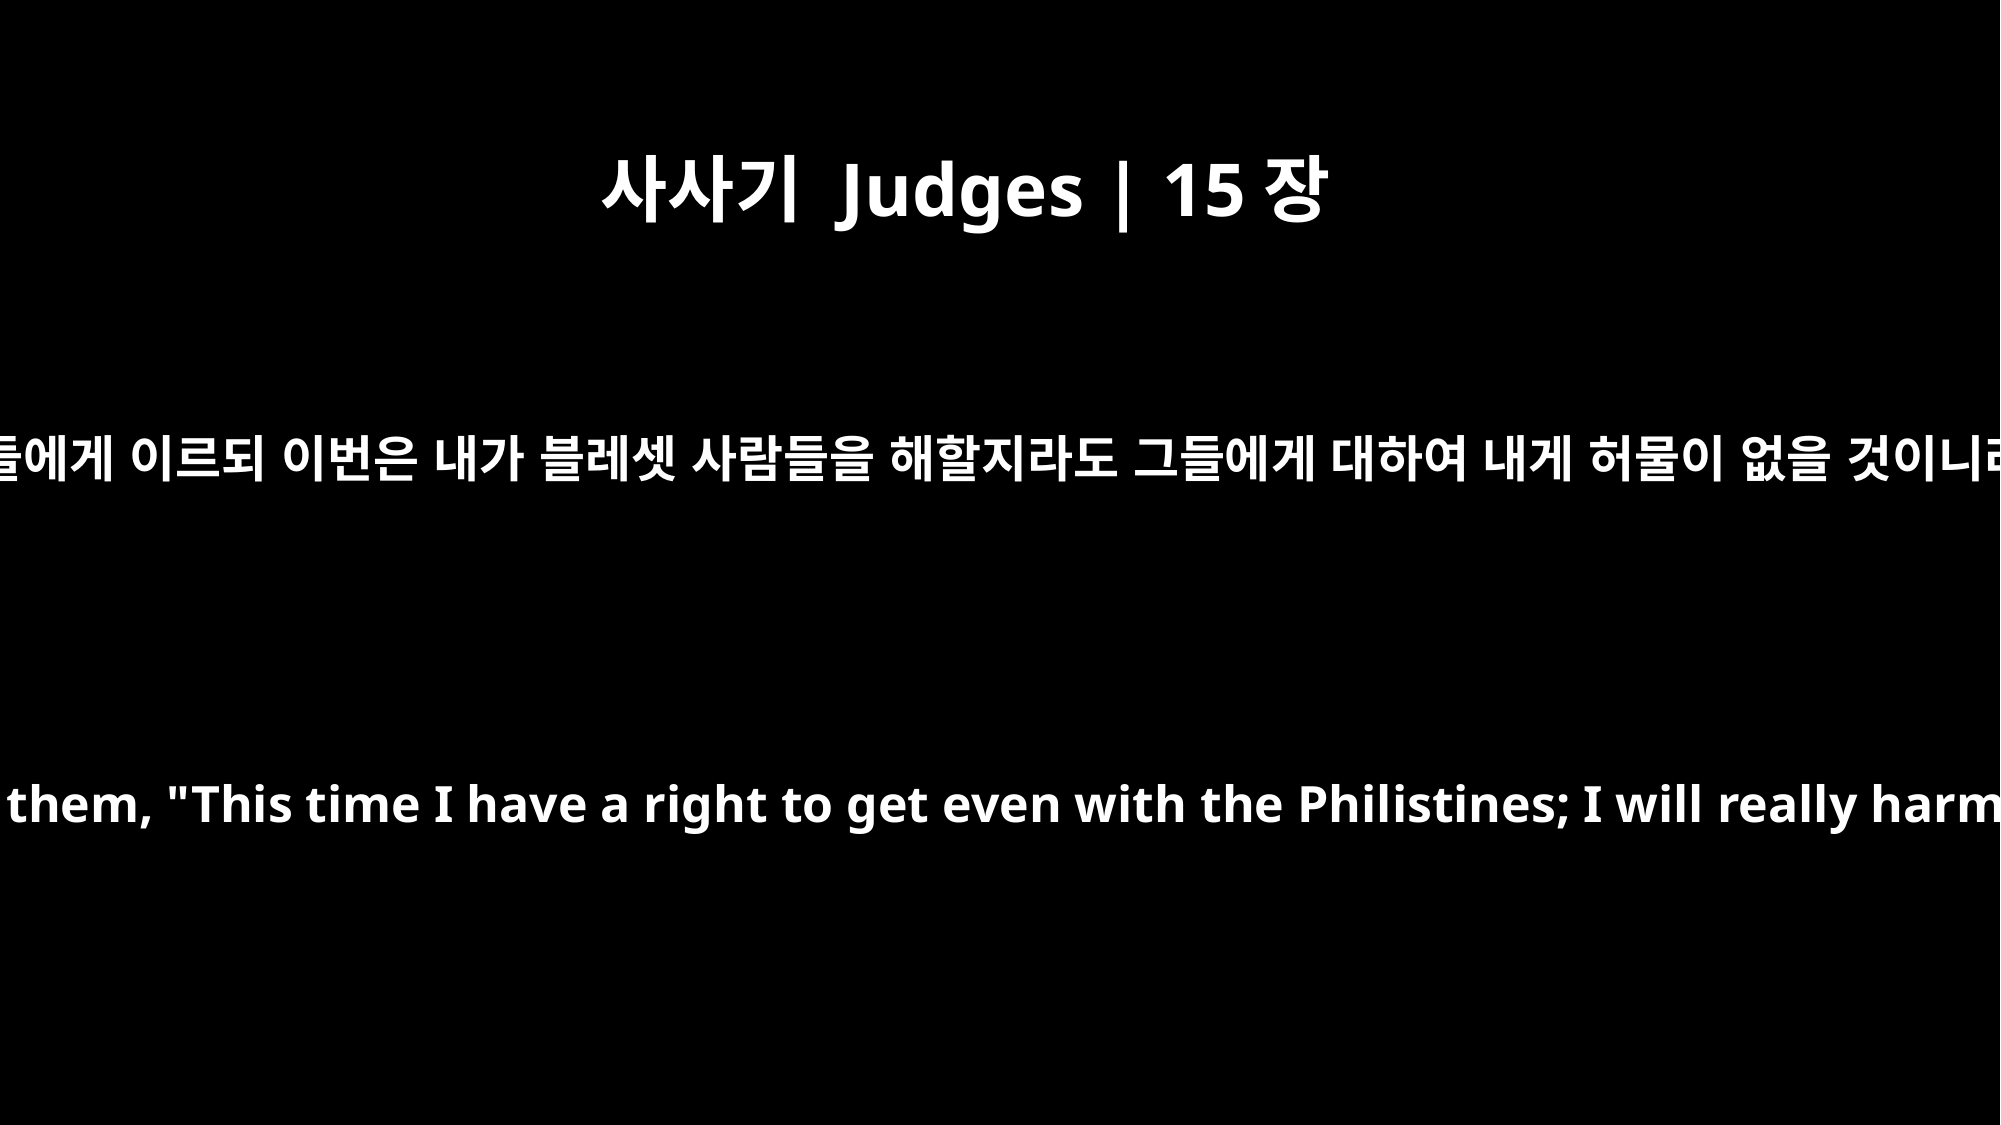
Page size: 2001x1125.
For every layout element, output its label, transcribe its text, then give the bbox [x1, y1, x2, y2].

text_box 사사기 Judges | 15장 [585, 136, 1347, 239]
text_box Samson said to them, "This time I have a right to get even with the Philistines; I will really harm them." [0, 764, 2000, 840]
text_box 3 삼손이 그들에게 이르되 이번은 내가 블레셋 사람들을 해할지라도 그들에게 대하여 내게 허물이 없을 것이니라 하고 [0, 359, 2000, 495]
